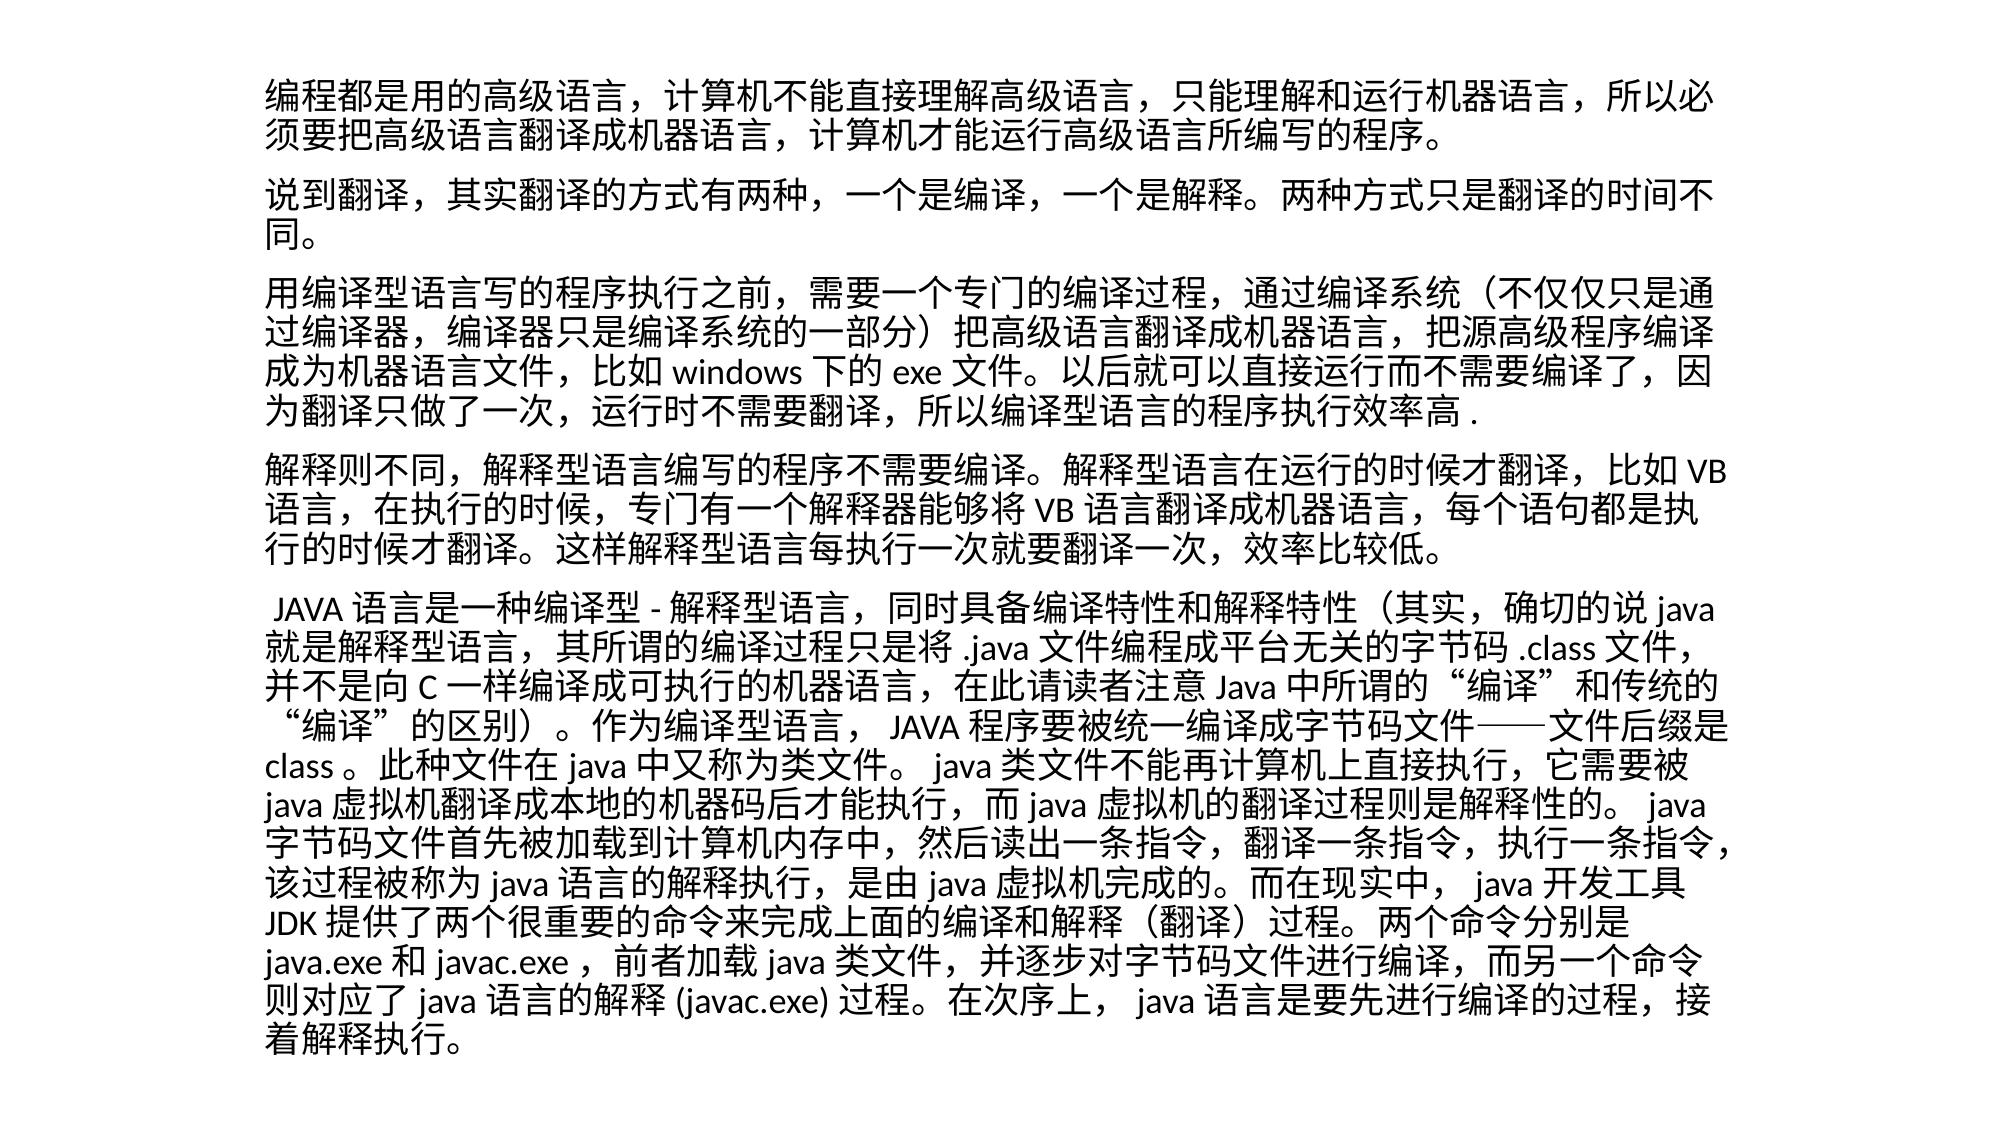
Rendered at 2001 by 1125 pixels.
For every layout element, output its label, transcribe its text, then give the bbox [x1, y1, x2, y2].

subtitle 编程都是用的高级语言，计算机不能直接理解高级语言，只能理解和运行机器语言，所以必须要把高级语言翻译成机器语言，计算机才能运行高级语言所编写的程序。 说到翻译，其实翻译的方式有两种，一个是编译，一个是解释。两种方式只是翻译的时间不同。 用编译型语言写的程序执行之前，需要一个专门的编译过程，通过编译系统（不仅仅只是通过编译器，编译器只是编译系统的一部分）把高级语言翻译成机器语言，把源高级程序编译成为机器语言文件，比如windows下的exe文件。以后就可以直接运行而不需要编译了，因为翻译只做了一次，运行时不需要翻译，所以编译型语言的程序执行效率高. 解释则不同，解释型语言编写的程序不需要编译。解释型语言在运行的时候才翻译，比如VB语言，在执行的时候，专门有一个解释器能够将VB语言翻译成机器语言，每个语句都是执行的时候才翻译。这样解释型语言每执行一次就要翻译一次，效率比较低。 JAVA语言是一种编译型-解释型语言，同时具备编译特性和解释特性（其实，确切的说java就是解释型语言，其所谓的编译过程只是将.java文件编程成平台无关的字节码.class文件，并不是向C一样编译成可执行的机器语言，在此请读者注意Java中所谓的“编译”和传统的“编译”的区别）。作为编译型语言，JAVA程序要被统一编译成字节码文件——文件后缀是class。此种文件在java中又称为类文件。java类文件不能再计算机上直接执行，它需要被java虚拟机翻译成本地的机器码后才能执行，而java虚拟机的翻译过程则是解释性的。java字节码文件首先被加载到计算机内存中，然后读出一条指令，翻译一条指令，执行一条指令，该过程被称为java语言的解释执行，是由java虚拟机完成的。而在现实中，java开发工具JDK提供了两个很重要的命令来完成上面的编译和解释（翻译）过程。两个命令分别是java.exe和javac.exe，前者加载java类文件，并逐步对字节码文件进行编译，而另一个命令则对应了java语言的解释(javac.exe)过程。在次序上，java语言是要先进行编译的过程，接着解释执行。 [249, 70, 1750, 1077]
